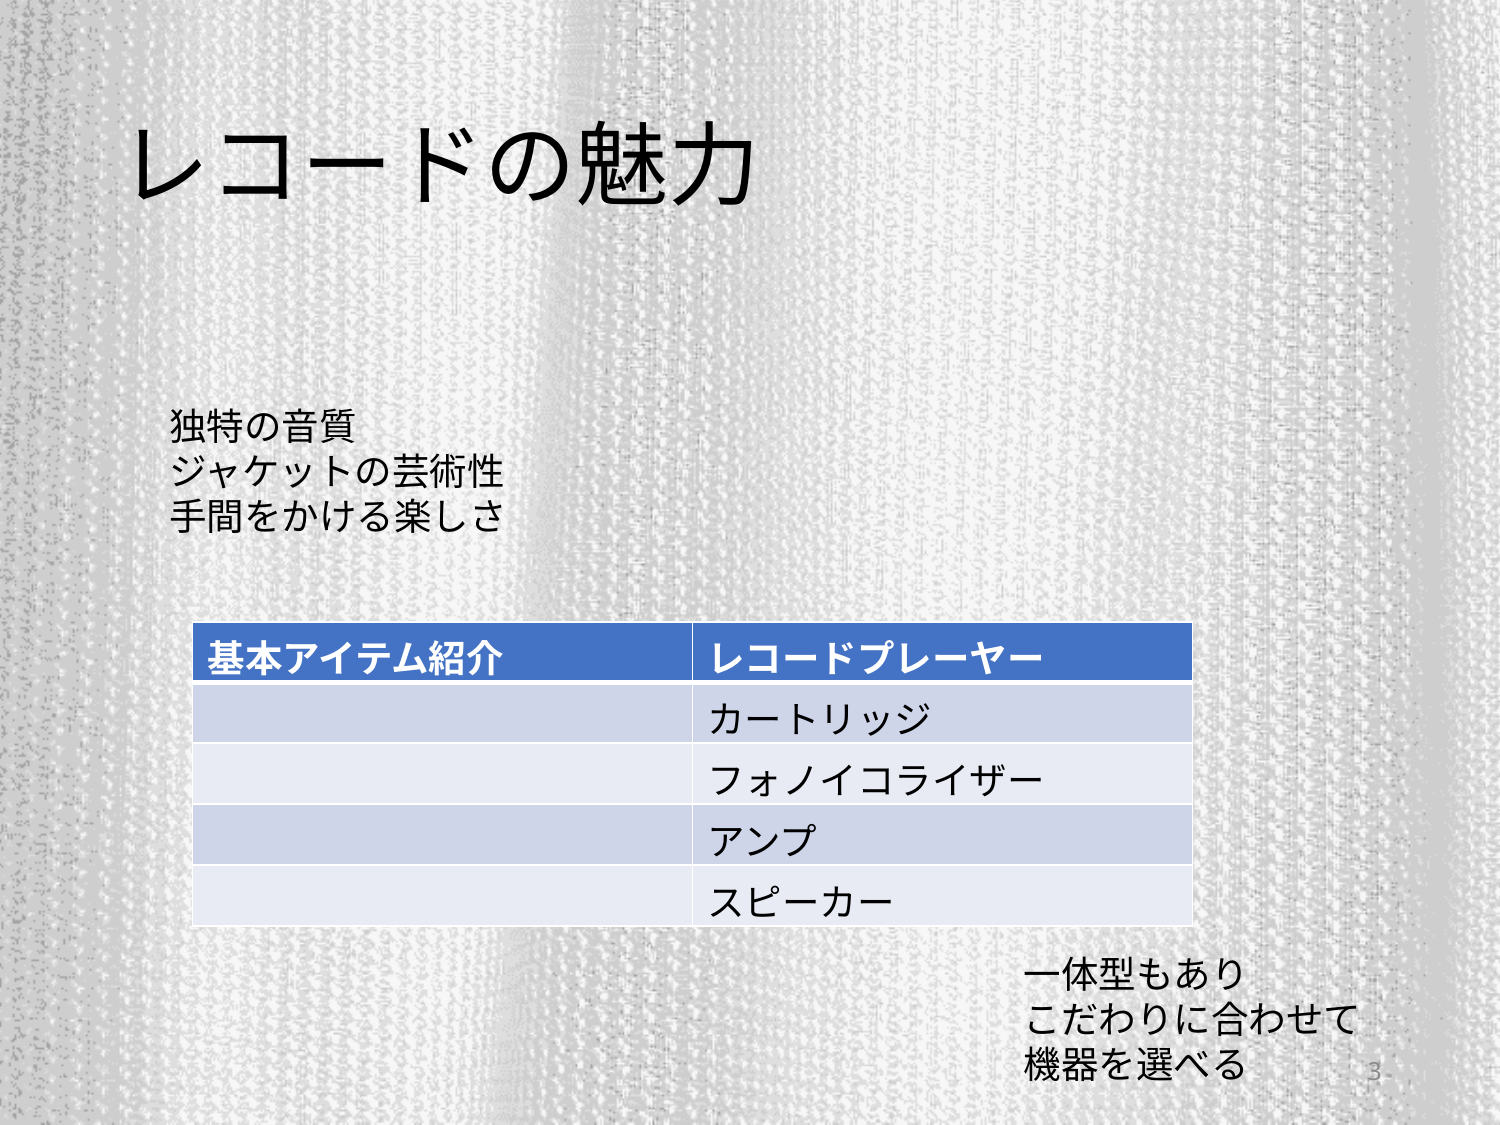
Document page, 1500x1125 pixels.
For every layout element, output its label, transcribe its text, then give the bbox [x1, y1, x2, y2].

table_cell フォノイコライザー [693, 744, 1192, 803]
table_cell [193, 866, 692, 925]
table_header レコードプレーヤー [693, 623, 1192, 680]
table_cell [193, 685, 692, 742]
table_cell [193, 805, 692, 864]
table_cell [193, 744, 692, 803]
text_box 独特の音質 ジャケットの芸術性 手間をかける楽しさ [154, 395, 522, 545]
table_cell カートリッジ [693, 685, 1192, 742]
text_box 一体型もあり こだわりに合わせて 機器を選べる [1008, 943, 1377, 1093]
slide_number 3 [1059, 1042, 1397, 1103]
table_cell アンプ [693, 805, 1192, 864]
table_cell スピーカー [693, 866, 1192, 925]
table_header 基本アイテム紹介 [193, 623, 692, 680]
picture [0, 0, 1500, 1125]
title レコードの魅力 [103, 59, 1397, 278]
